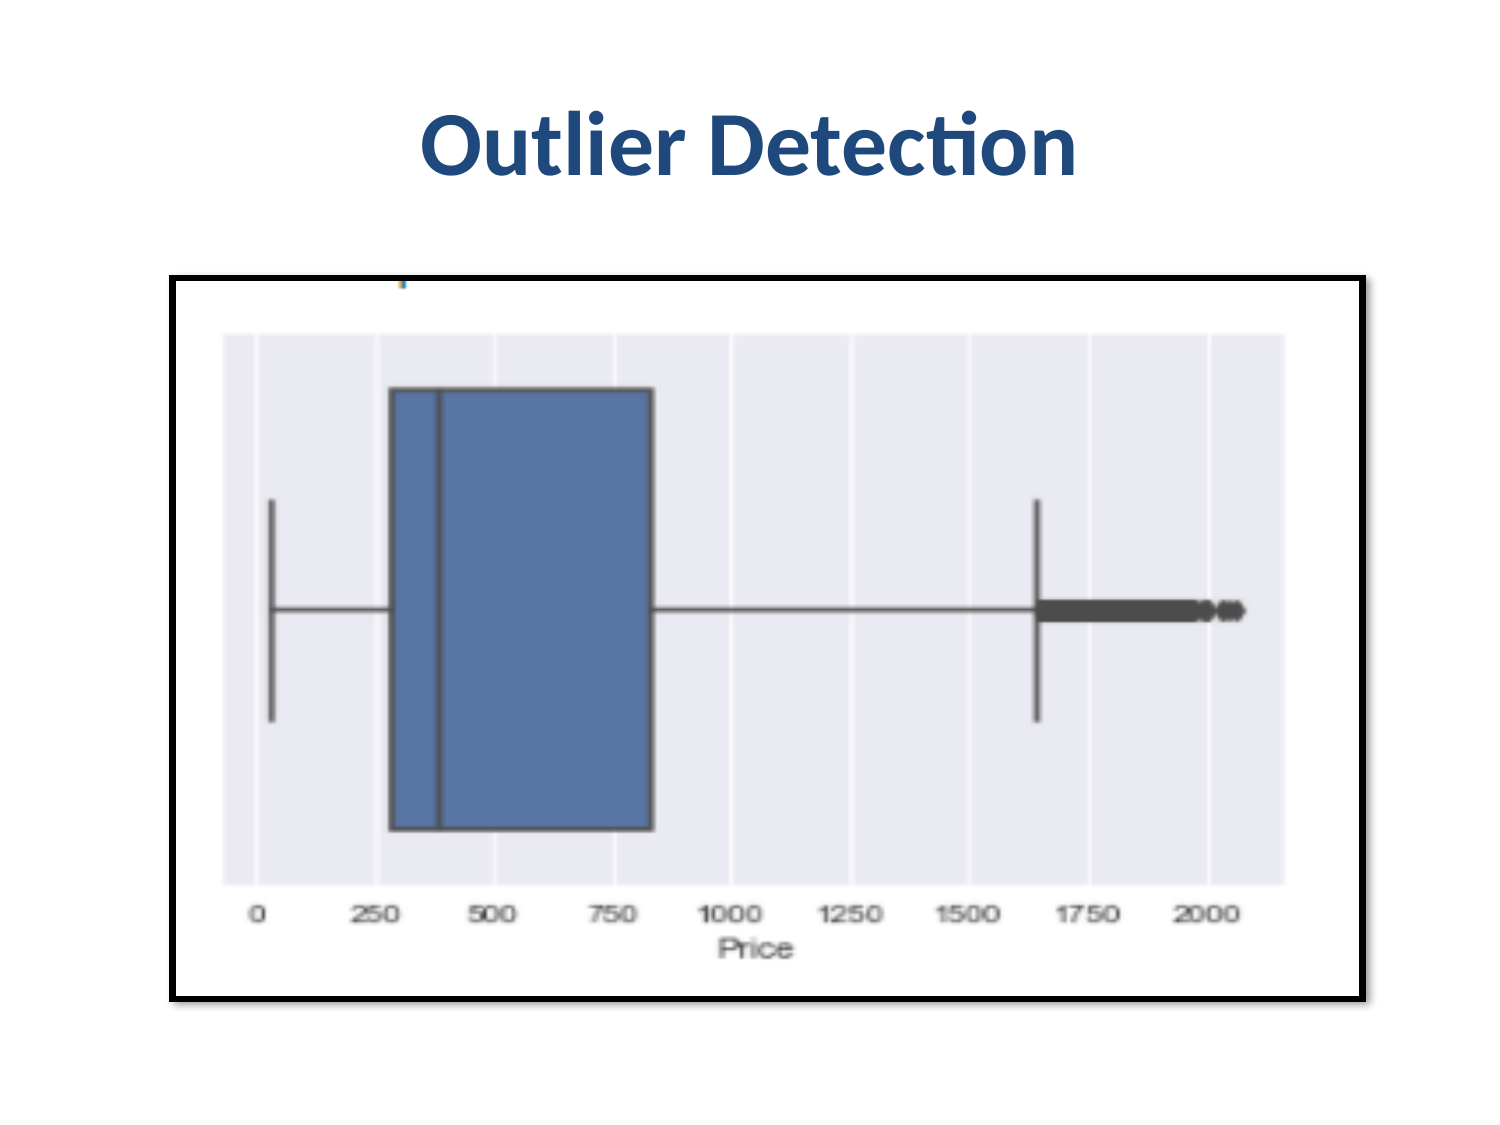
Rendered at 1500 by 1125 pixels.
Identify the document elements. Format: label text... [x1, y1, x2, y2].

title Outlier Detection [75, 45, 1425, 233]
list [175, 280, 1360, 997]
